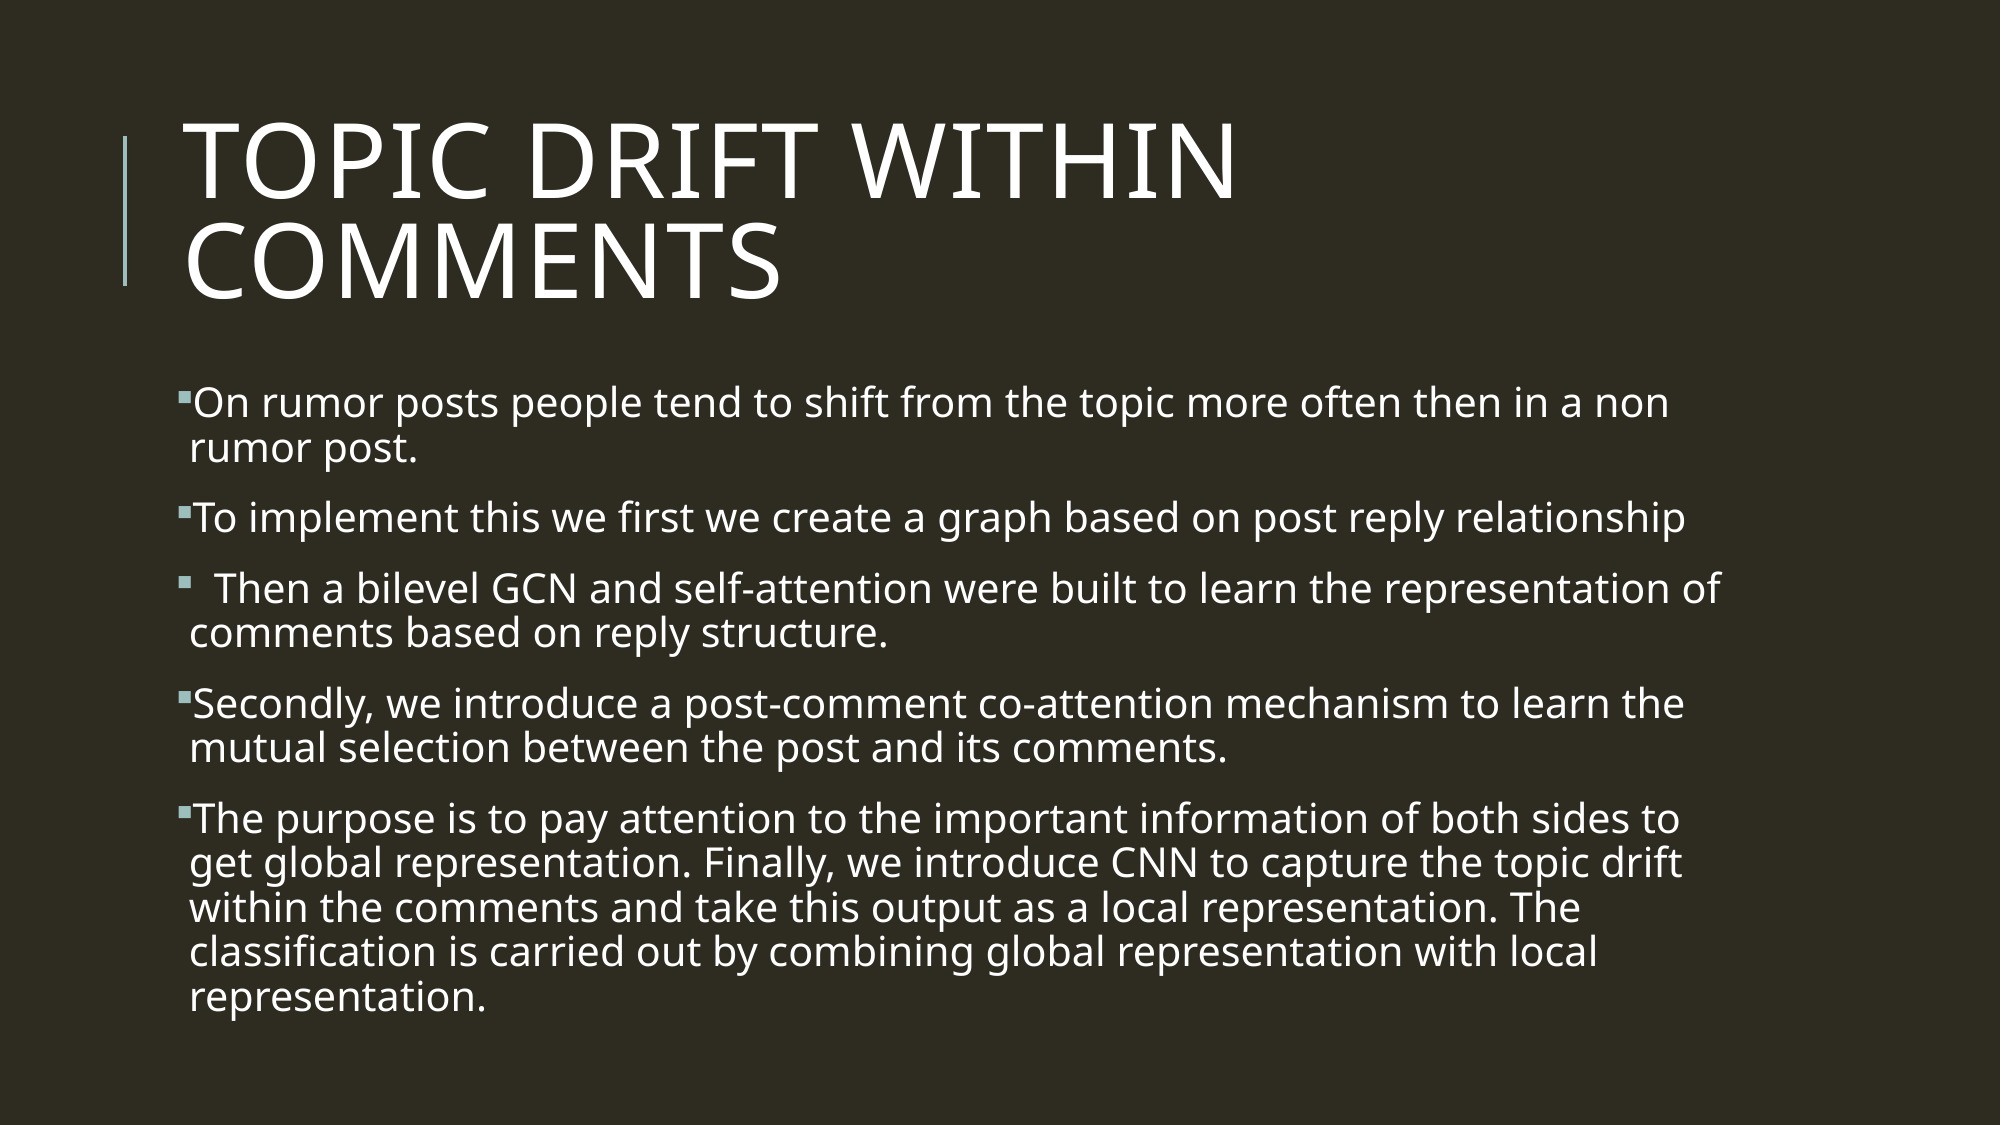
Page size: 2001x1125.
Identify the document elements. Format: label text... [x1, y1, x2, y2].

list On rumor posts people tend to shift from the topic more often then in a non rumor post. To implement this we first we create a graph based on post reply relationship Then a bilevel GCN and self-attention were built to learn the representation of comments based on reply structure. Secondly, we introduce a post-comment co-attention mechanism to learn the mutual selection between the post and its comments. The purpose is to pay attention to the important information of both sides to get global representation. Finally, we introduce CNN to capture the topic drift within the comments and take this output as a local representation. The classification is carried out by combining global representation with local representation. [168, 375, 1763, 1035]
title Topic Drift Within COMMENTS [168, 96, 1763, 342]
